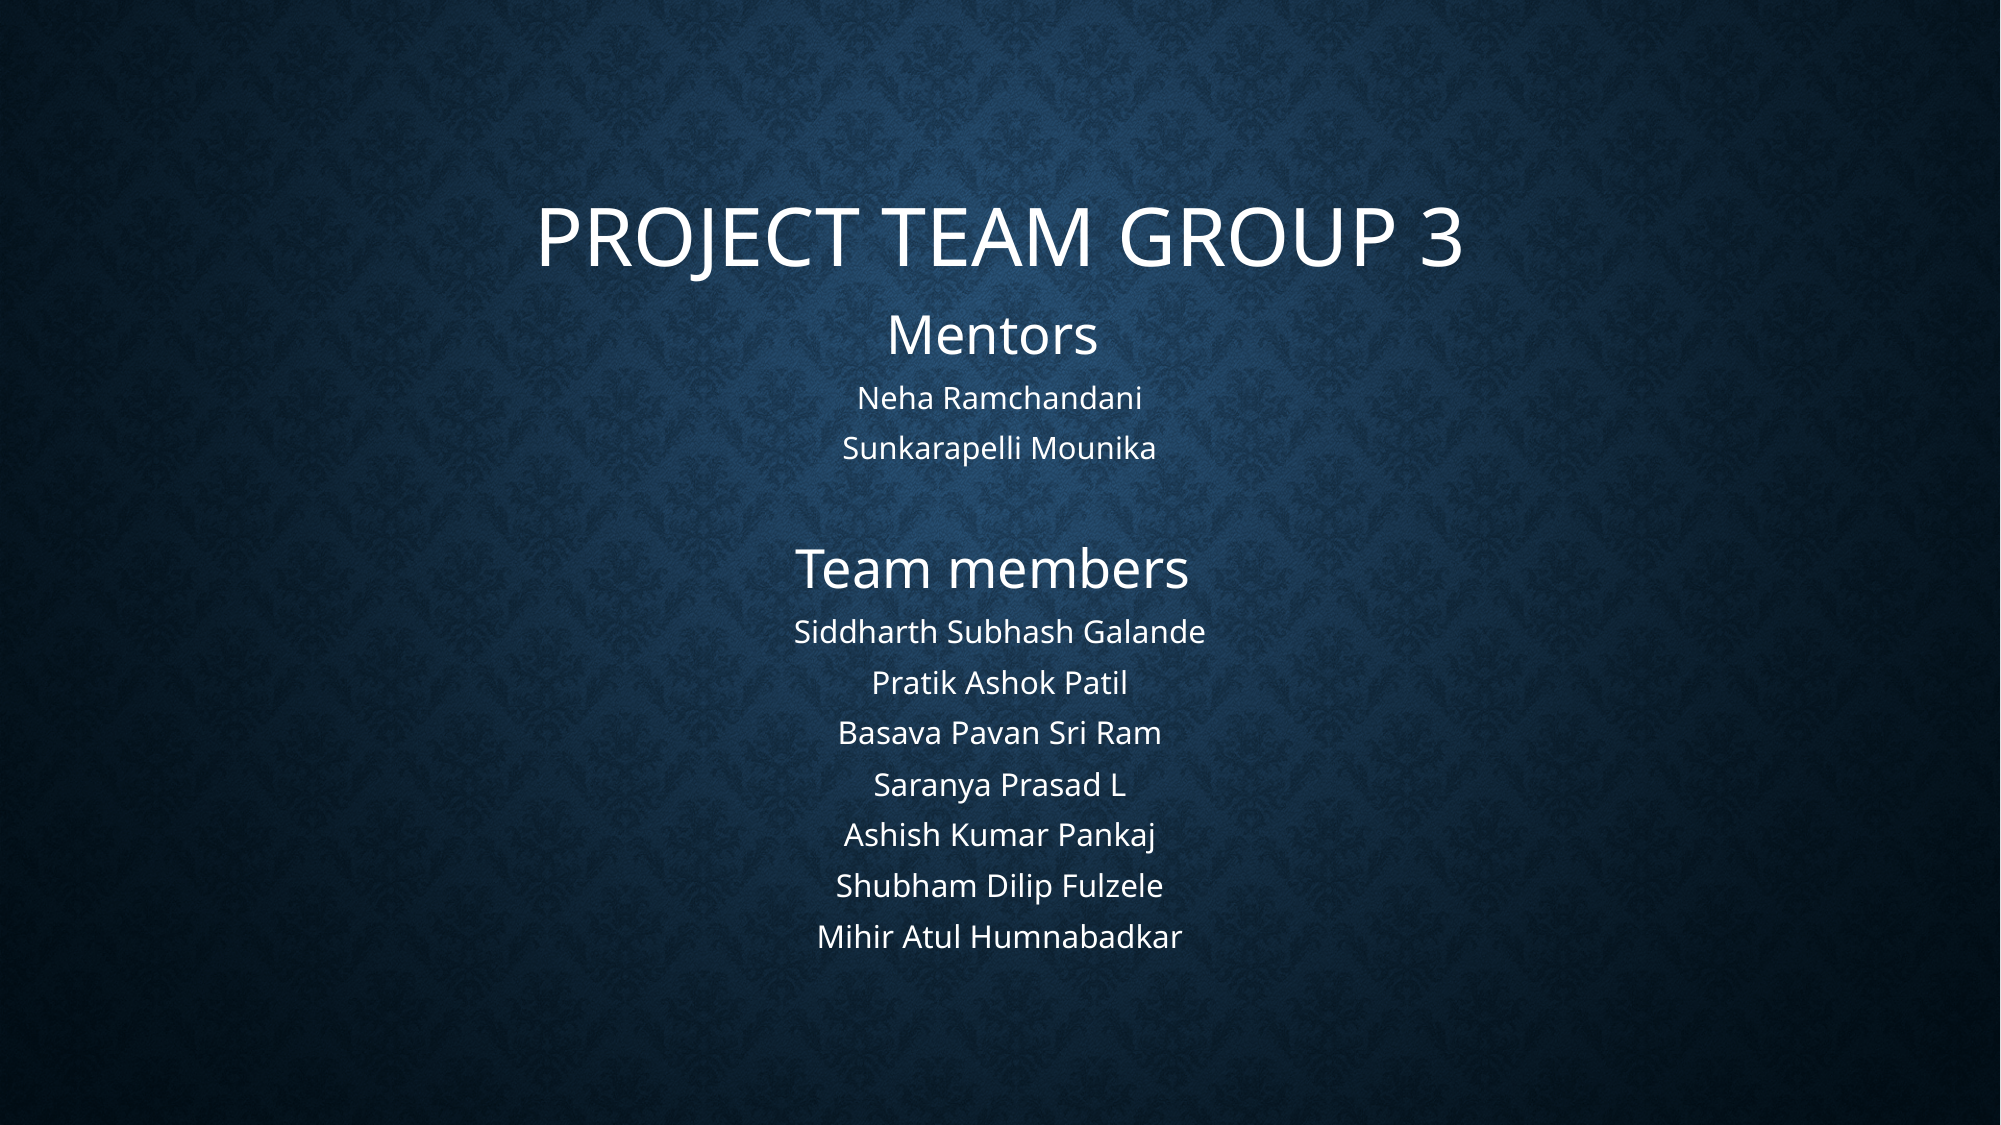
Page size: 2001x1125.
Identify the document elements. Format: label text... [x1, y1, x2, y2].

subtitle PROJECT TEAM GROUP 3 Mentors Neha Ramchandani Sunkarapelli Mounika Team members Siddharth Subhash Galande Pratik Ashok Patil Basava Pavan Sri Ram Saranya Prasad L Ashish Kumar Pankaj Shubham Dilip Fulzele Mihir Atul Humnabadkar [346, 158, 1654, 967]
